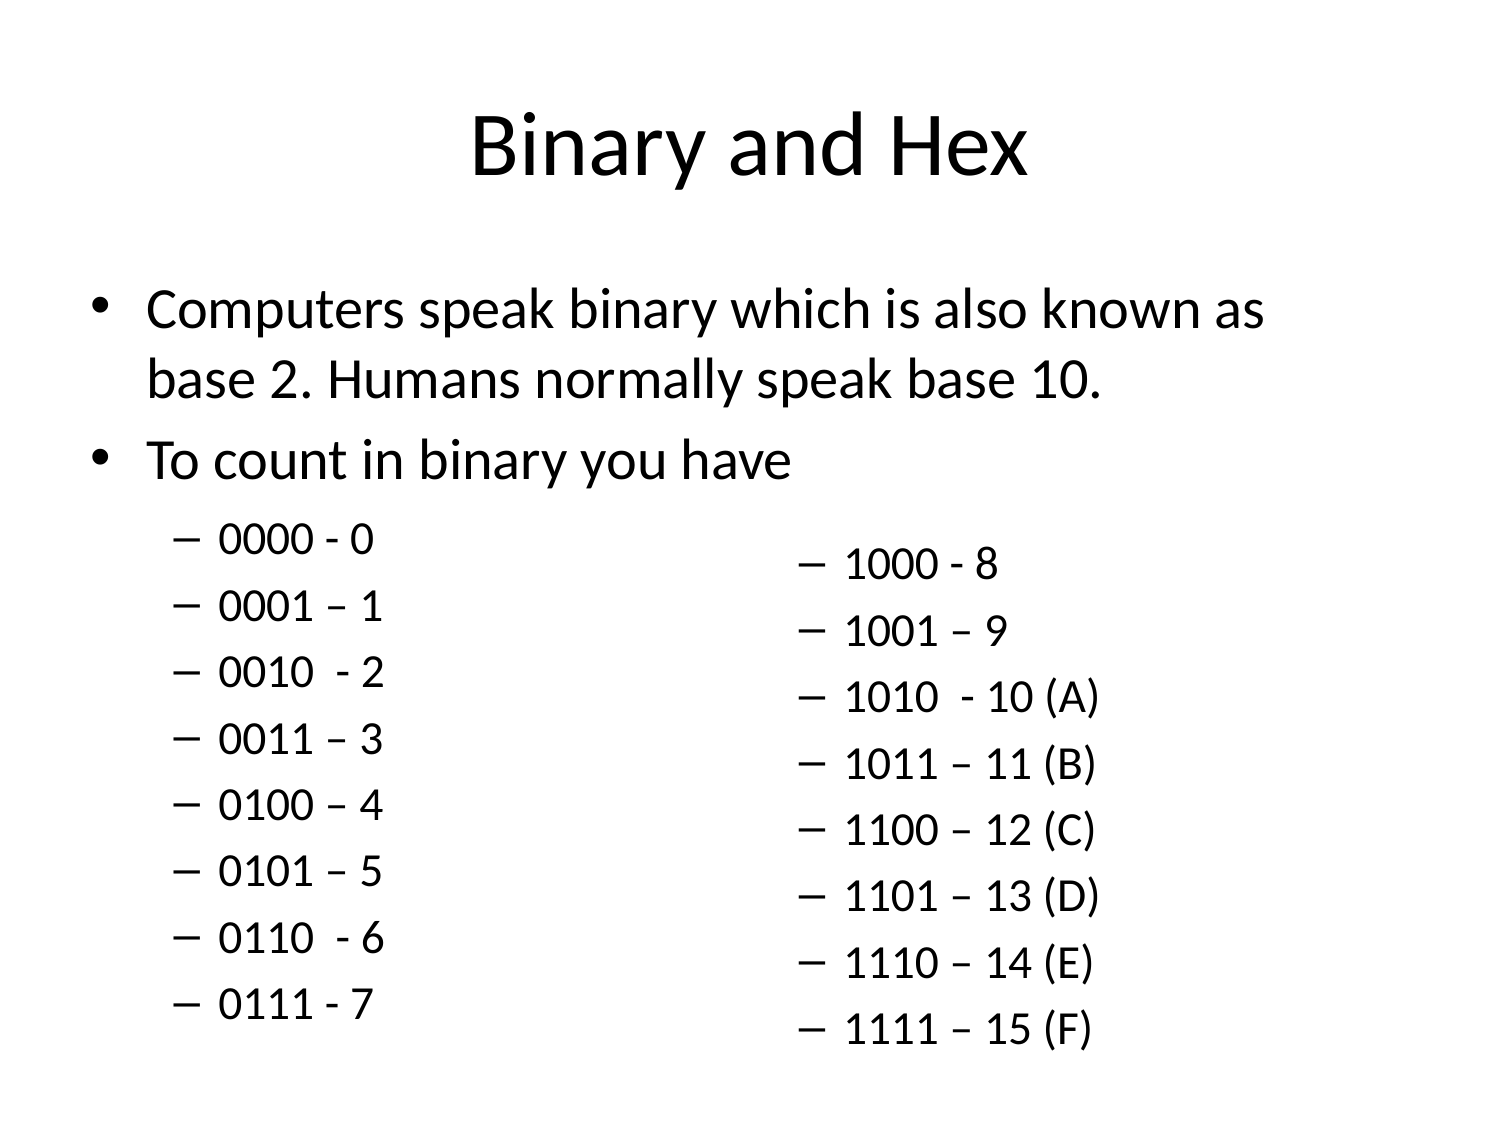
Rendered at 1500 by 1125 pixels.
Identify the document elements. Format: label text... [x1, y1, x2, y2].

text_box 1000 - 8 1001 – 9 1010 - 10 (A) 1011 – 11 (B) 1100 – 12 (C) 1101 – 13 (D) 1110 – 14 (E) 1111 – 15 (F) [712, 525, 1238, 1068]
list 0000 - 0 0001 – 1 0010 - 2 0011 – 3 0100 – 4 0101 – 5 0110 - 6 0111 - 7 [87, 500, 613, 1043]
title Binary and Hex [75, 45, 1425, 233]
list Computers speak binary which is also known as base 2. Humans normally speak base 10. To count in binary you have [75, 262, 1300, 550]
